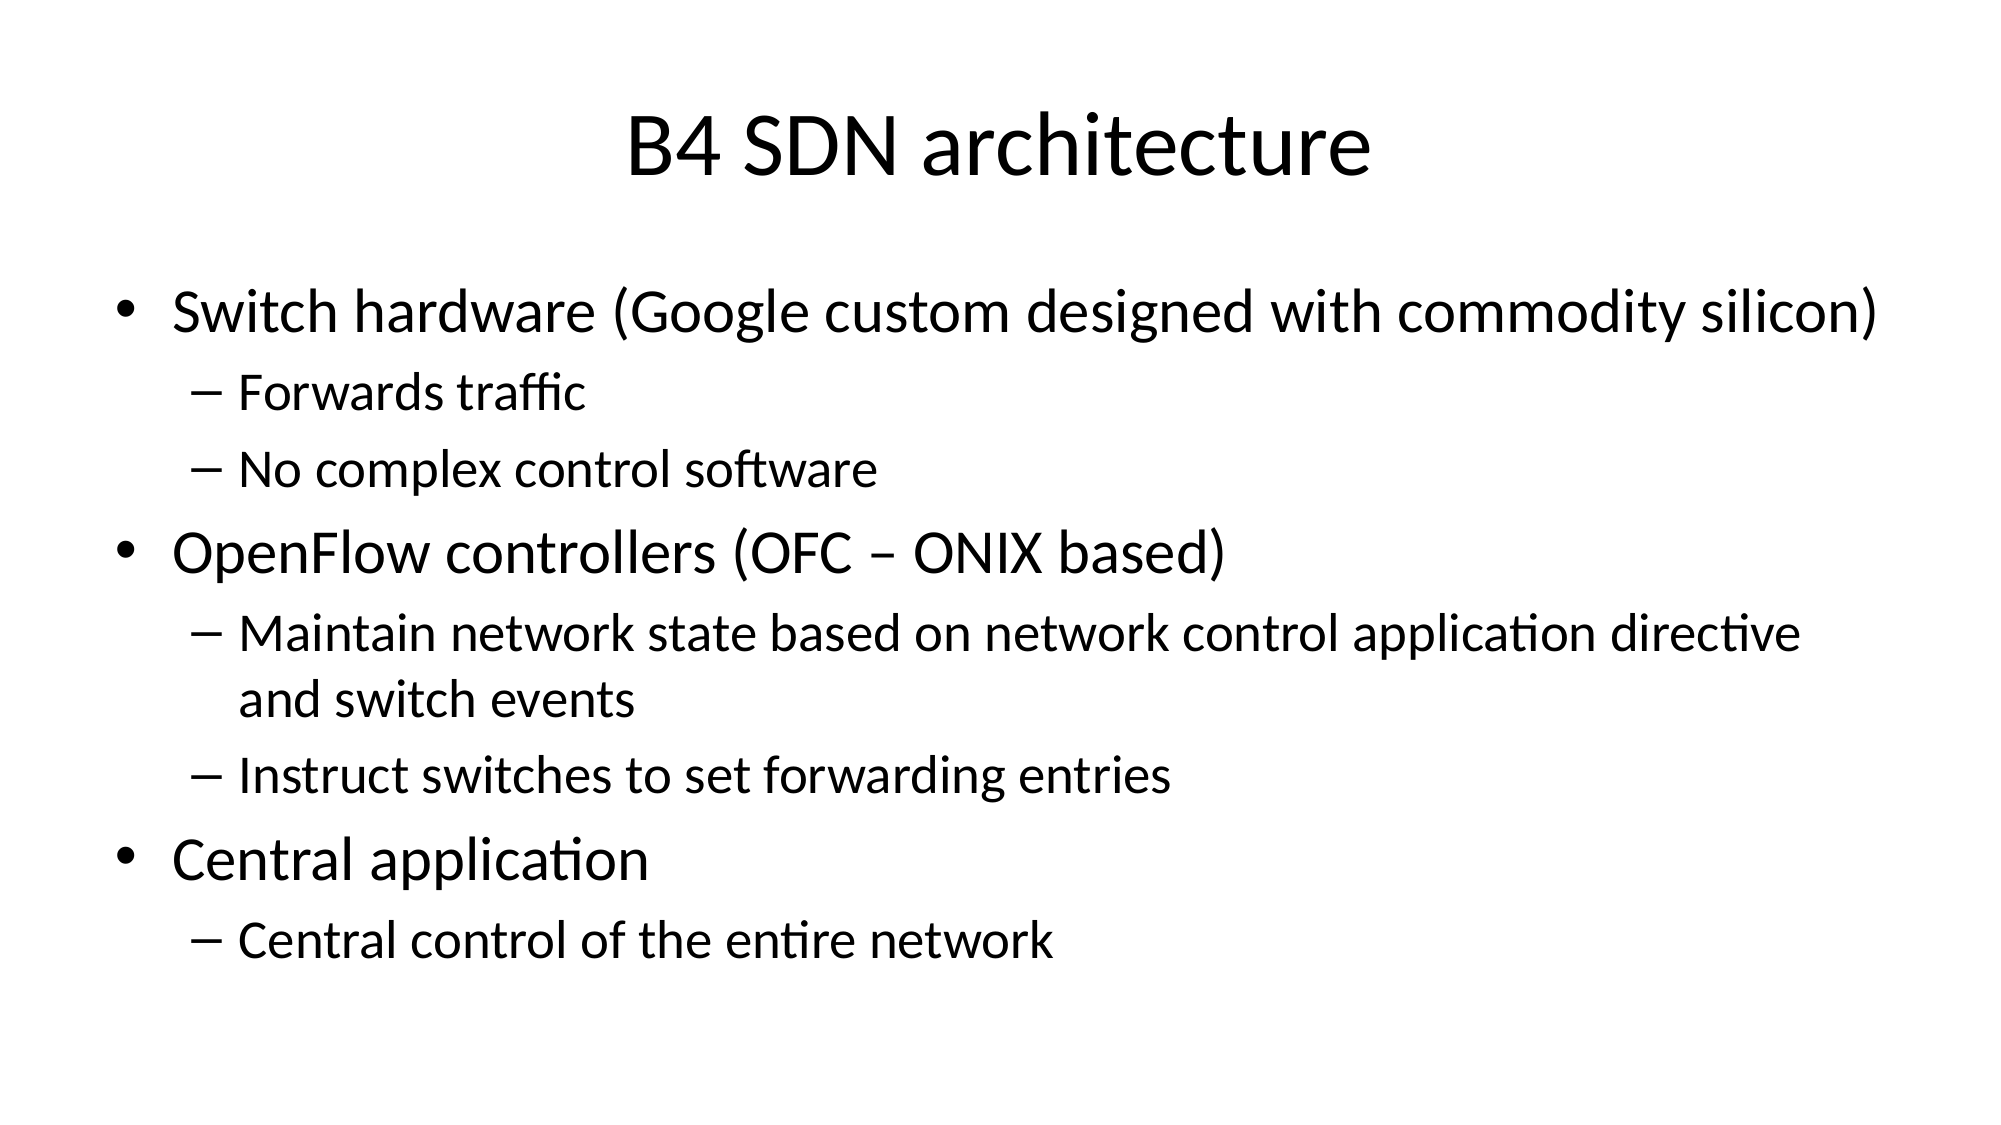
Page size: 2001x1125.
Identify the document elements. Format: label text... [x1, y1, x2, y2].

list Switch hardware (Google custom designed with commodity silicon) Forwards traffic No complex control software OpenFlow controllers (OFC – ONIX based) Maintain network state based on network control application directive and switch events Instruct switches to set forwarding entries Central application Central control of the entire network [99, 262, 1900, 1005]
title B4 SDN architecture [99, 45, 1900, 233]
